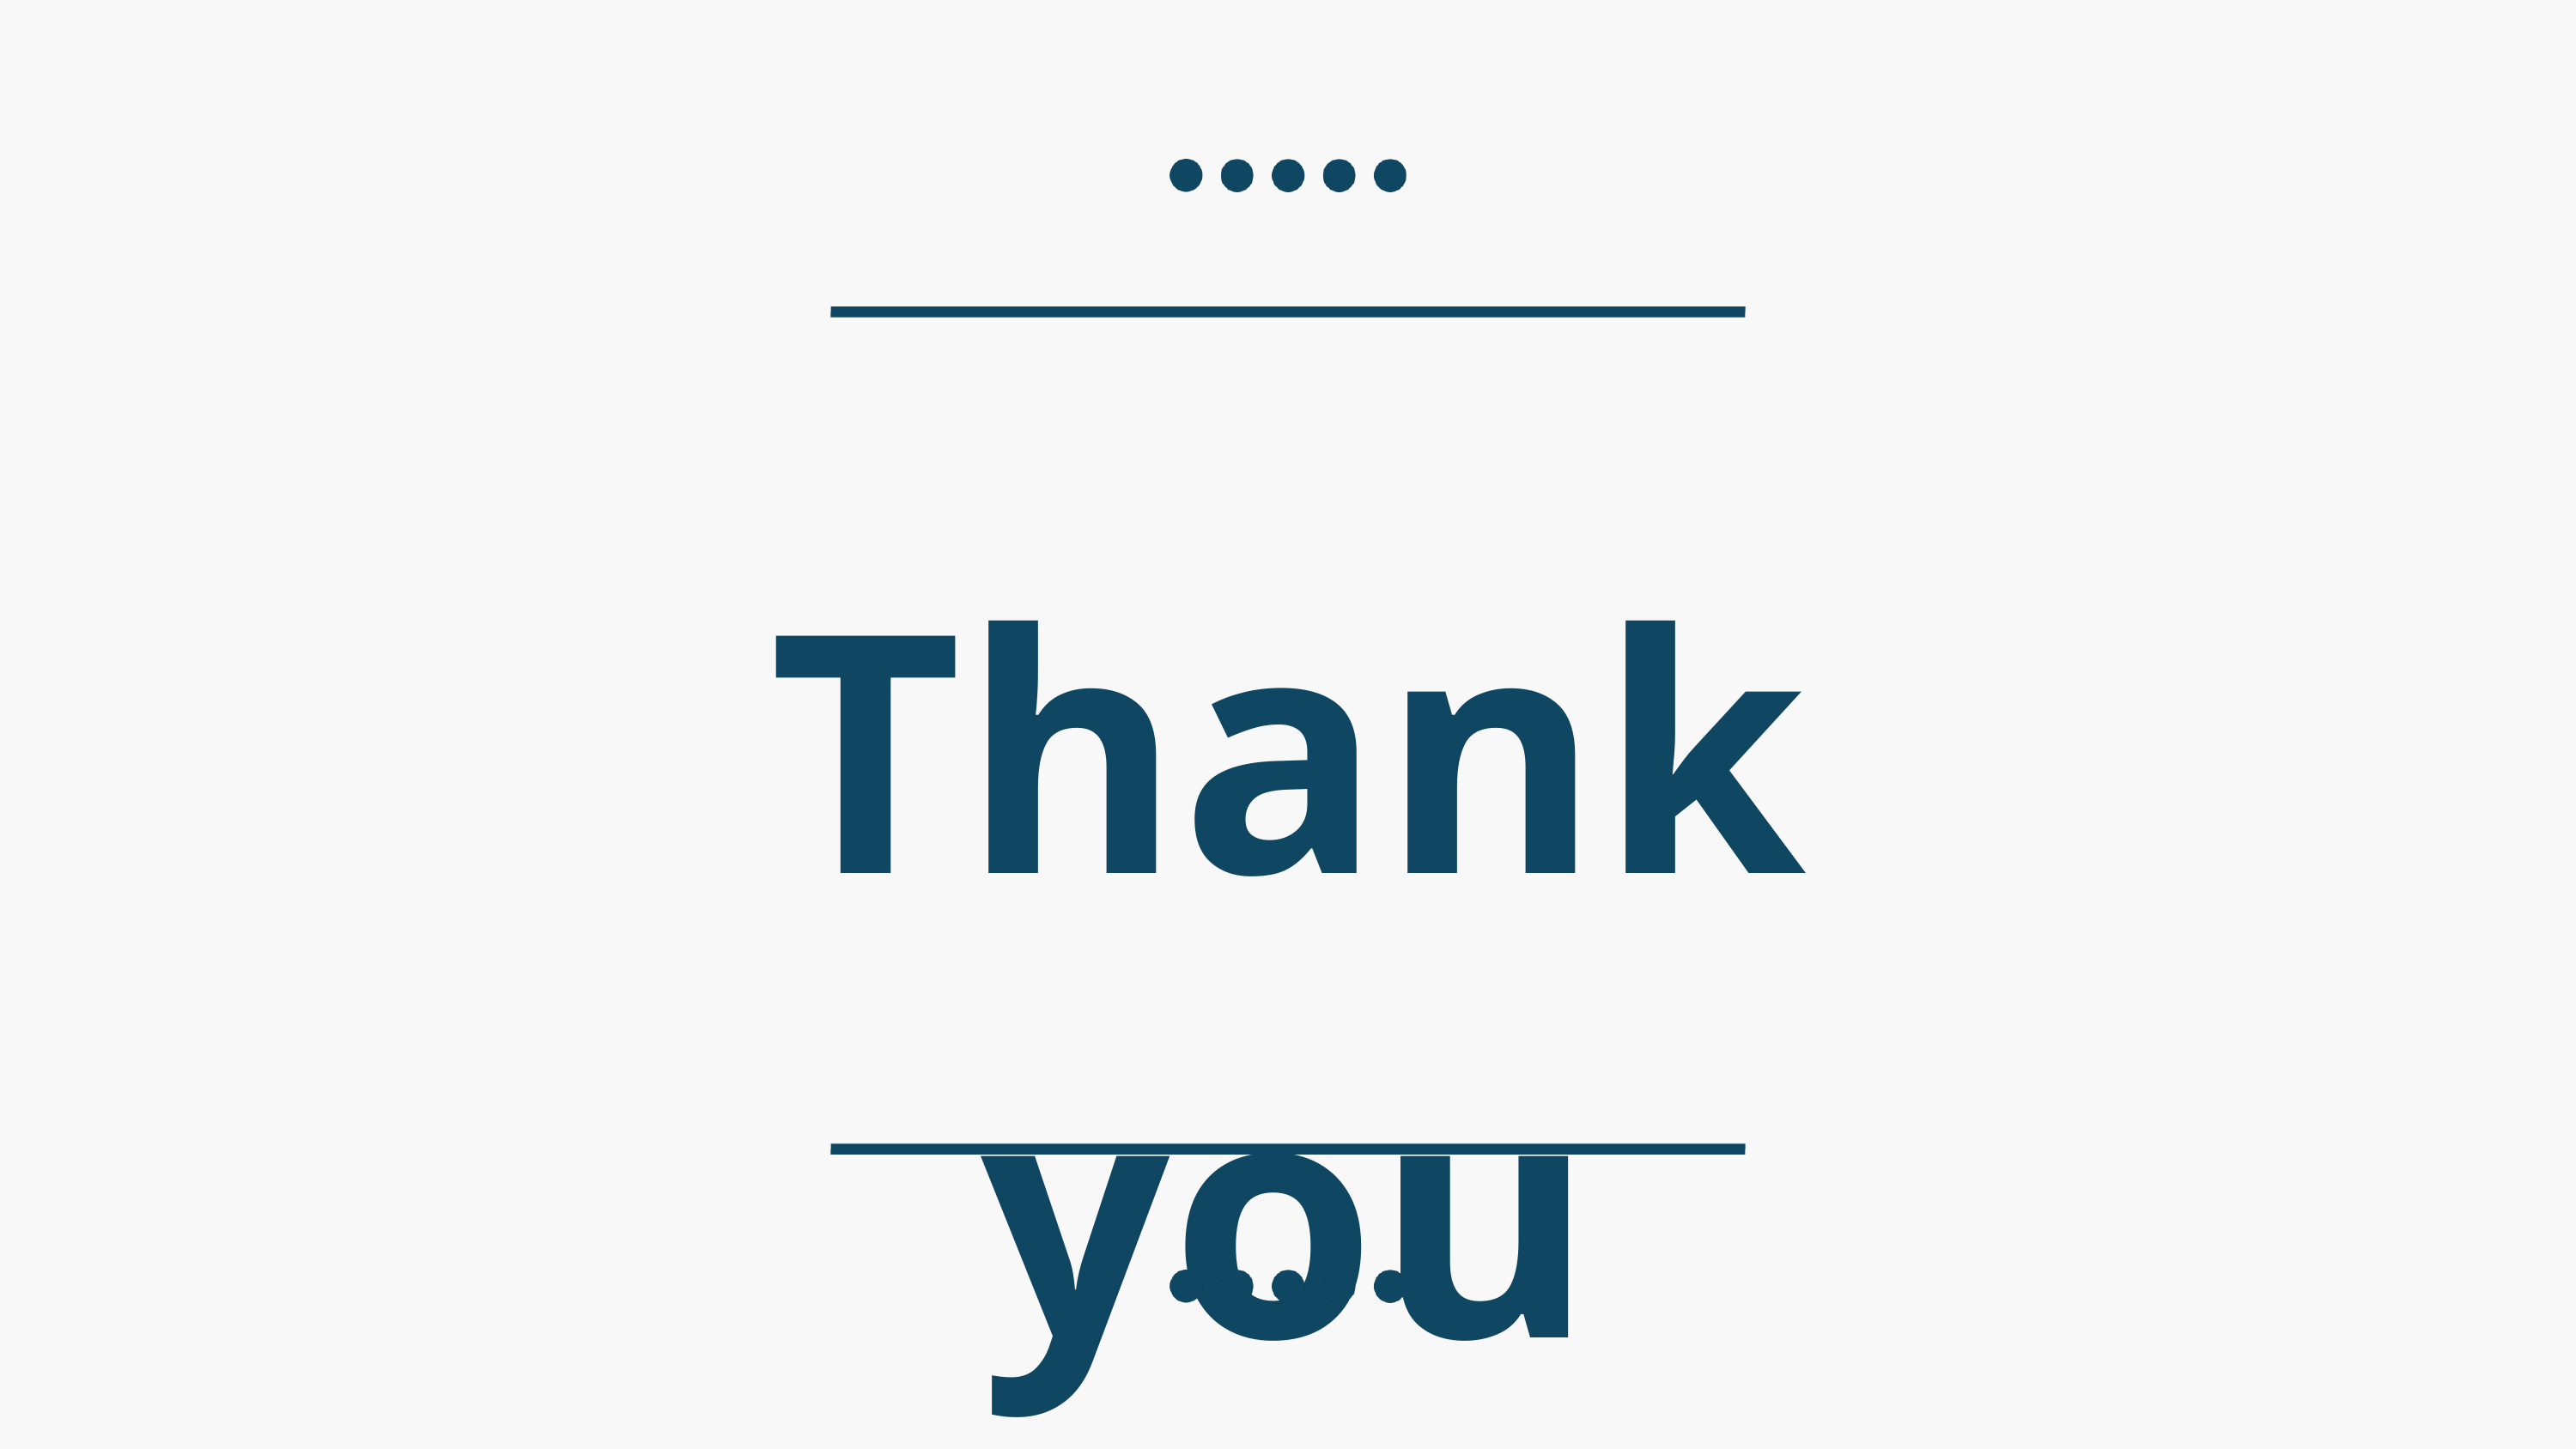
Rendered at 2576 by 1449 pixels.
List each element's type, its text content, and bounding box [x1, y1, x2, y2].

text_box Thank you [484, 474, 2092, 1405]
text_box [1170, 157, 1406, 193]
text_box [1170, 1268, 1406, 1304]
